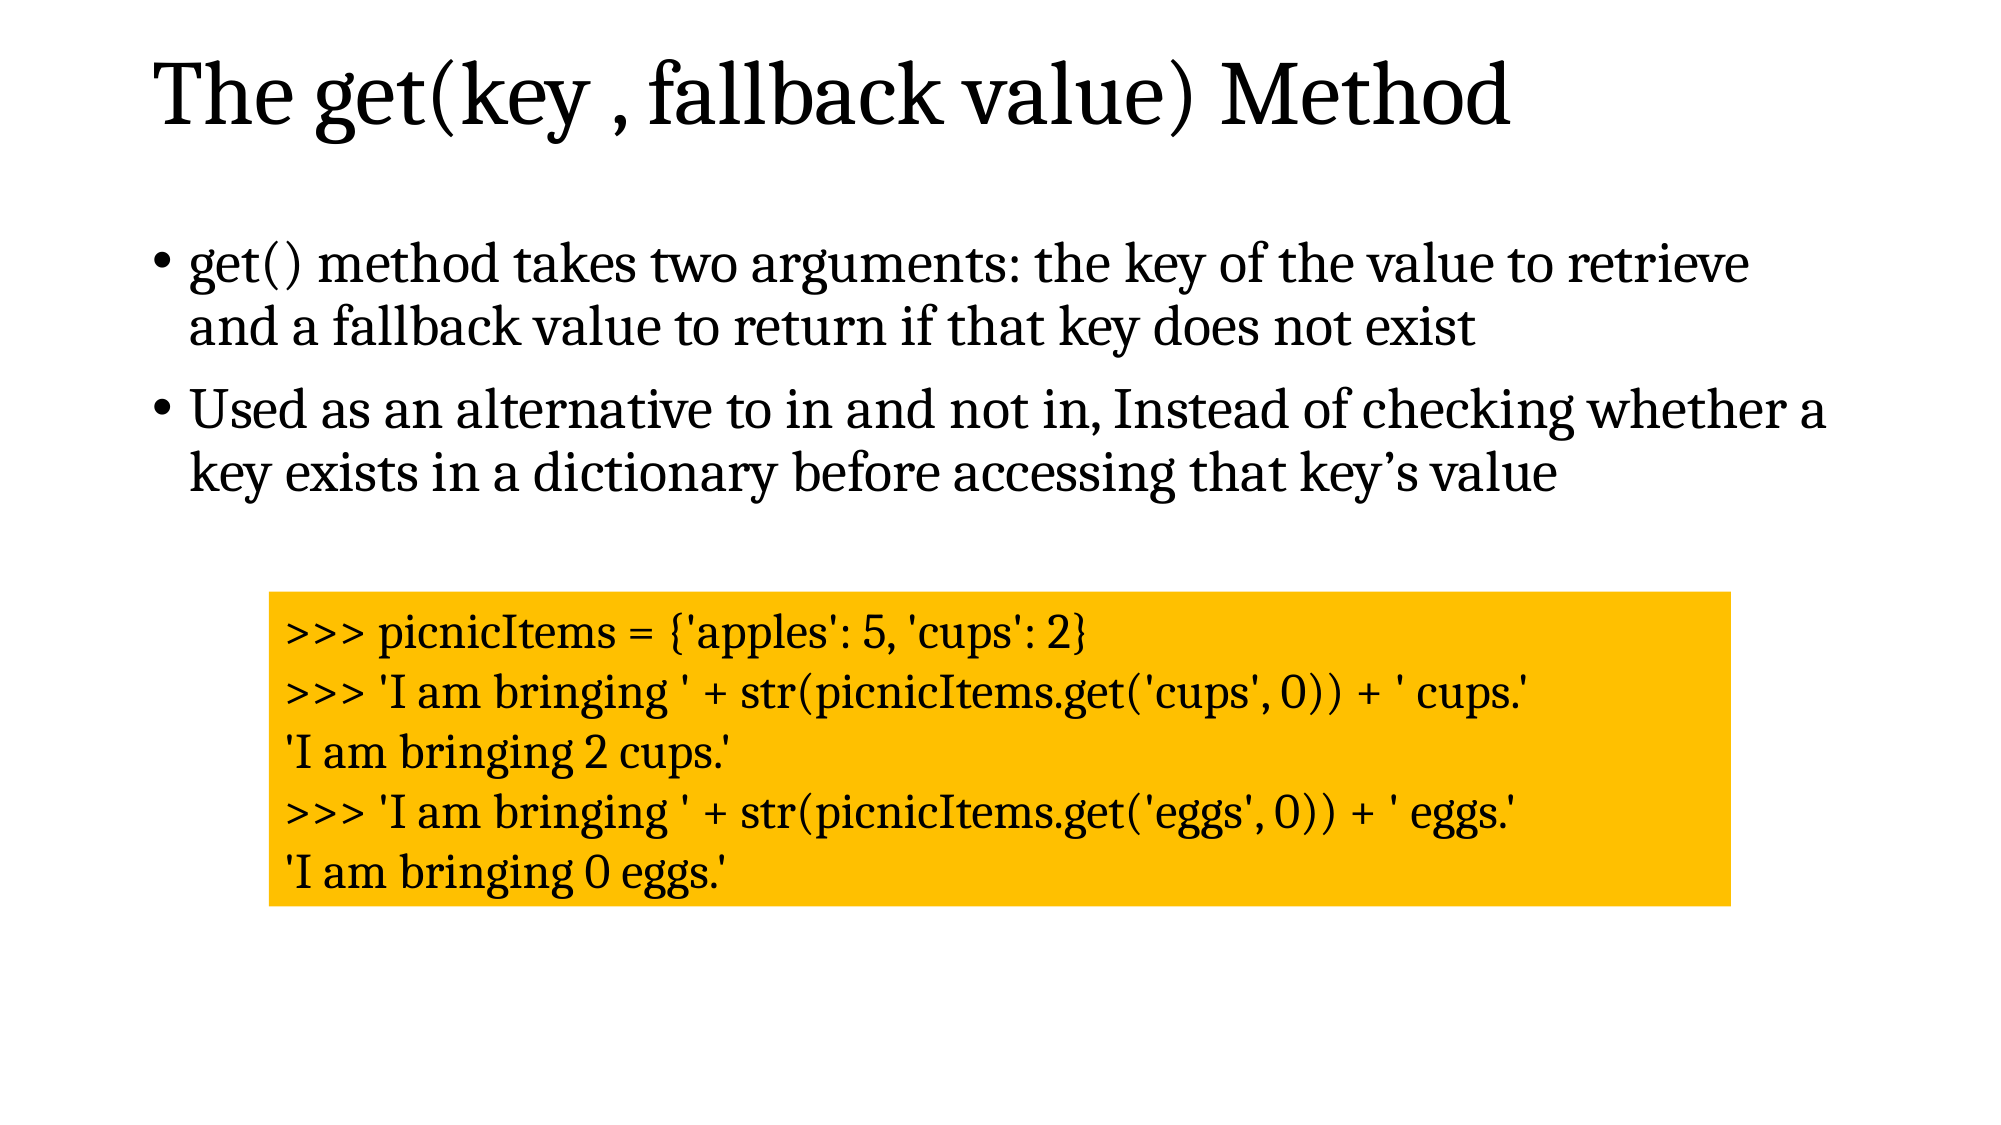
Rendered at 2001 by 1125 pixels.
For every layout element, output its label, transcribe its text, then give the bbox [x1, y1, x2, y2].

title The get(key , fallback value) Method [137, 18, 1863, 171]
text_box >>> picnicItems = {'apples': 5, 'cups': 2} >>> 'I am bringing ' + str(picnicItems.get('cups', 0)) + ' cups.' 'I am bringing 2 cups.' >>> 'I am bringing ' + str(picnicItems.get('eggs', 0)) + ' eggs.' 'I am bringing 0 eggs.' [268, 591, 1731, 907]
list get() method takes two arguments: the key of the value to retrieve and a fallback value to return if that key does not exist Used as an alternative to in and not in, Instead of checking whether a key exists in a dictionary before accessing that key’s value [137, 224, 1863, 606]
